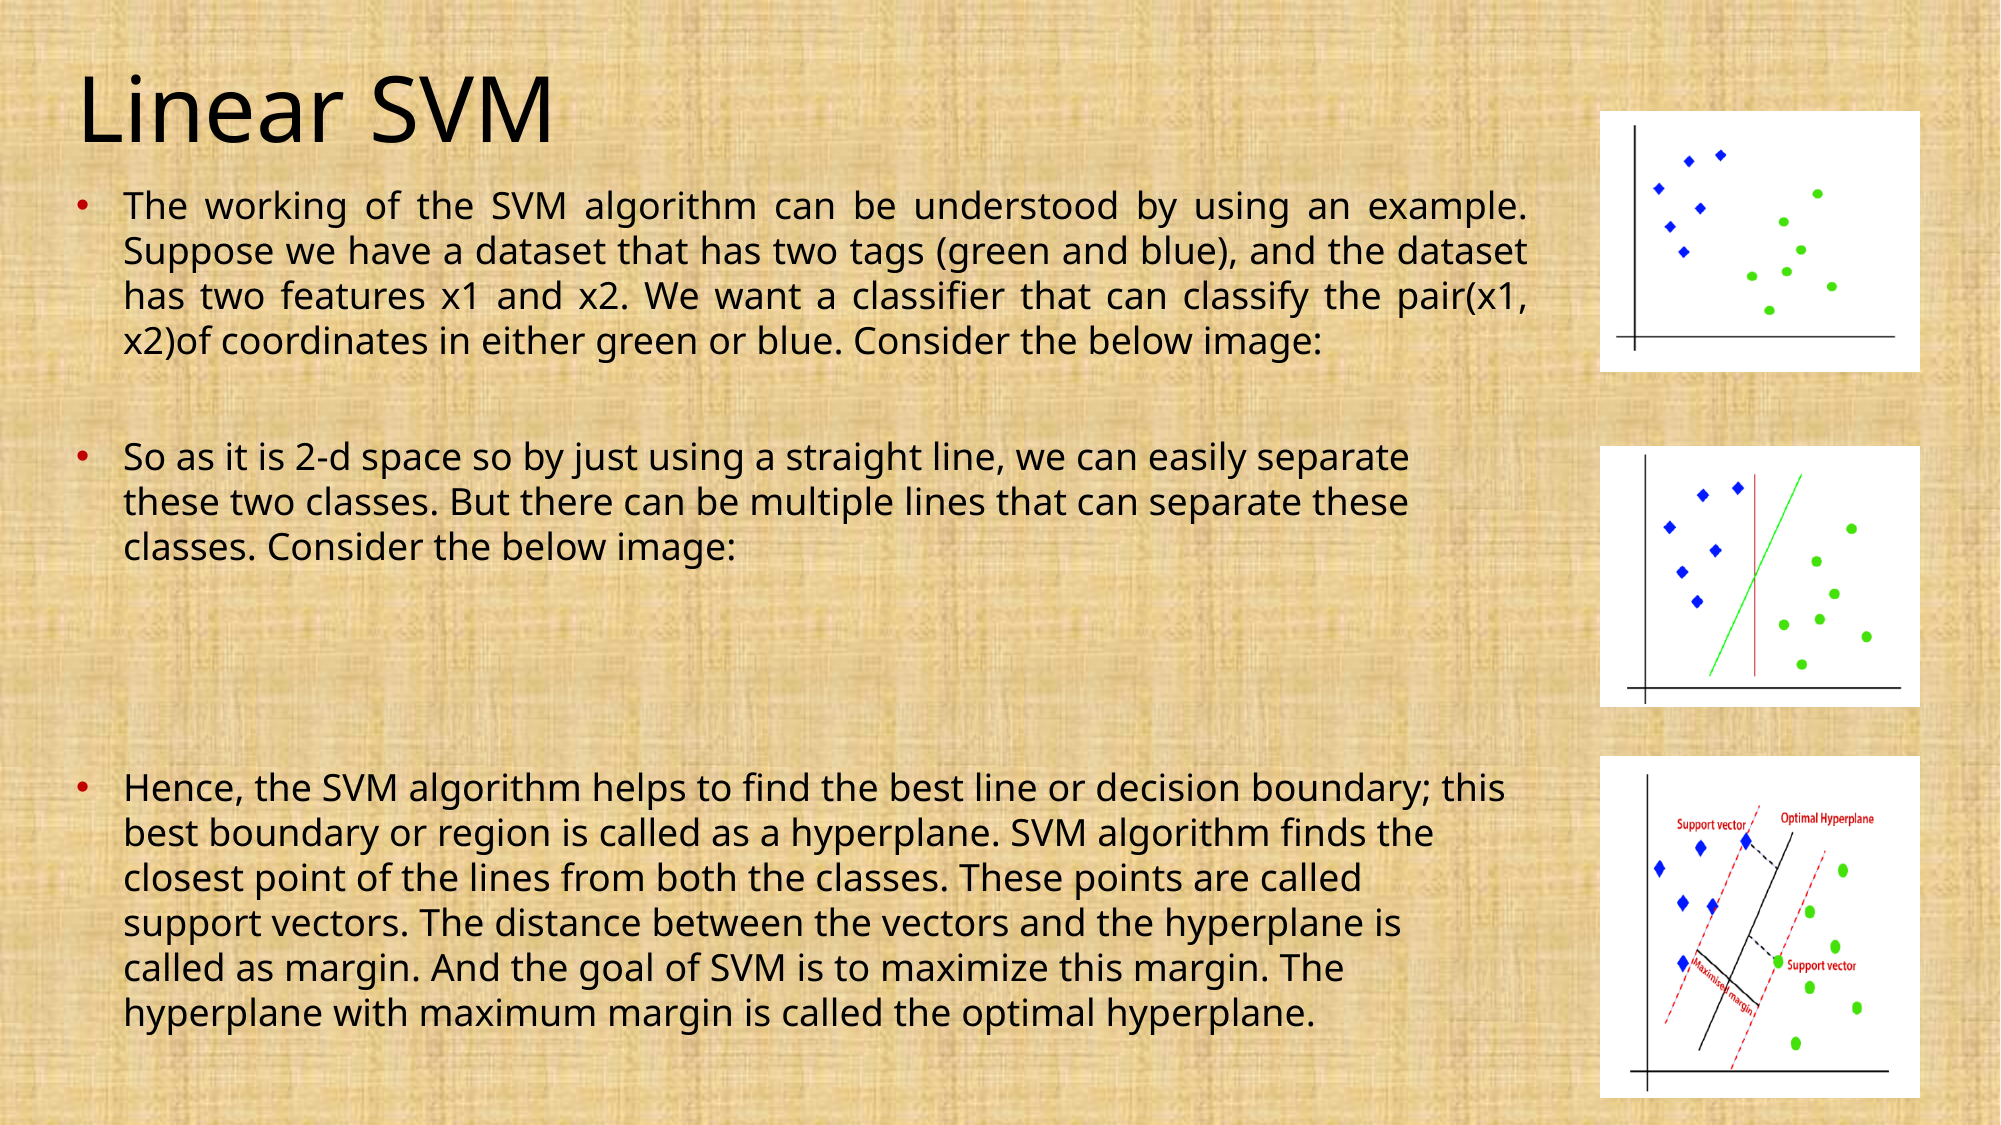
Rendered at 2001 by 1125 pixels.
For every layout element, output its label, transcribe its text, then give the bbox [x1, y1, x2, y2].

text_box The working of the SVM algorithm can be understood by using an example. Suppose we have a dataset that has two tags (green and blue), and the dataset has two features x1 and x2. We want a classifier that can classify the pair(x1, x2)of coordinates in either green or blue. Consider the below image: [61, 174, 1545, 415]
text_box Linear SVM [61, 43, 719, 169]
picture [0, 0, 2001, 1125]
text_box So as it is 2-d space so by just using a straight line, we can easily separate these two classes. But there can be multiple lines that can separate these classes. Consider the below image: [61, 425, 1488, 576]
text_box Hence, the SVM algorithm helps to find the best line or decision boundary; this best boundary or region is called as a hyperplane. SVM algorithm finds the closest point of the lines from both the classes. These points are called support vectors. The distance between the vectors and the hyperplane is called as margin. And the goal of SVM is to maximize this margin. The hyperplane with maximum margin is called the optimal hyperplane. [61, 756, 1526, 1042]
